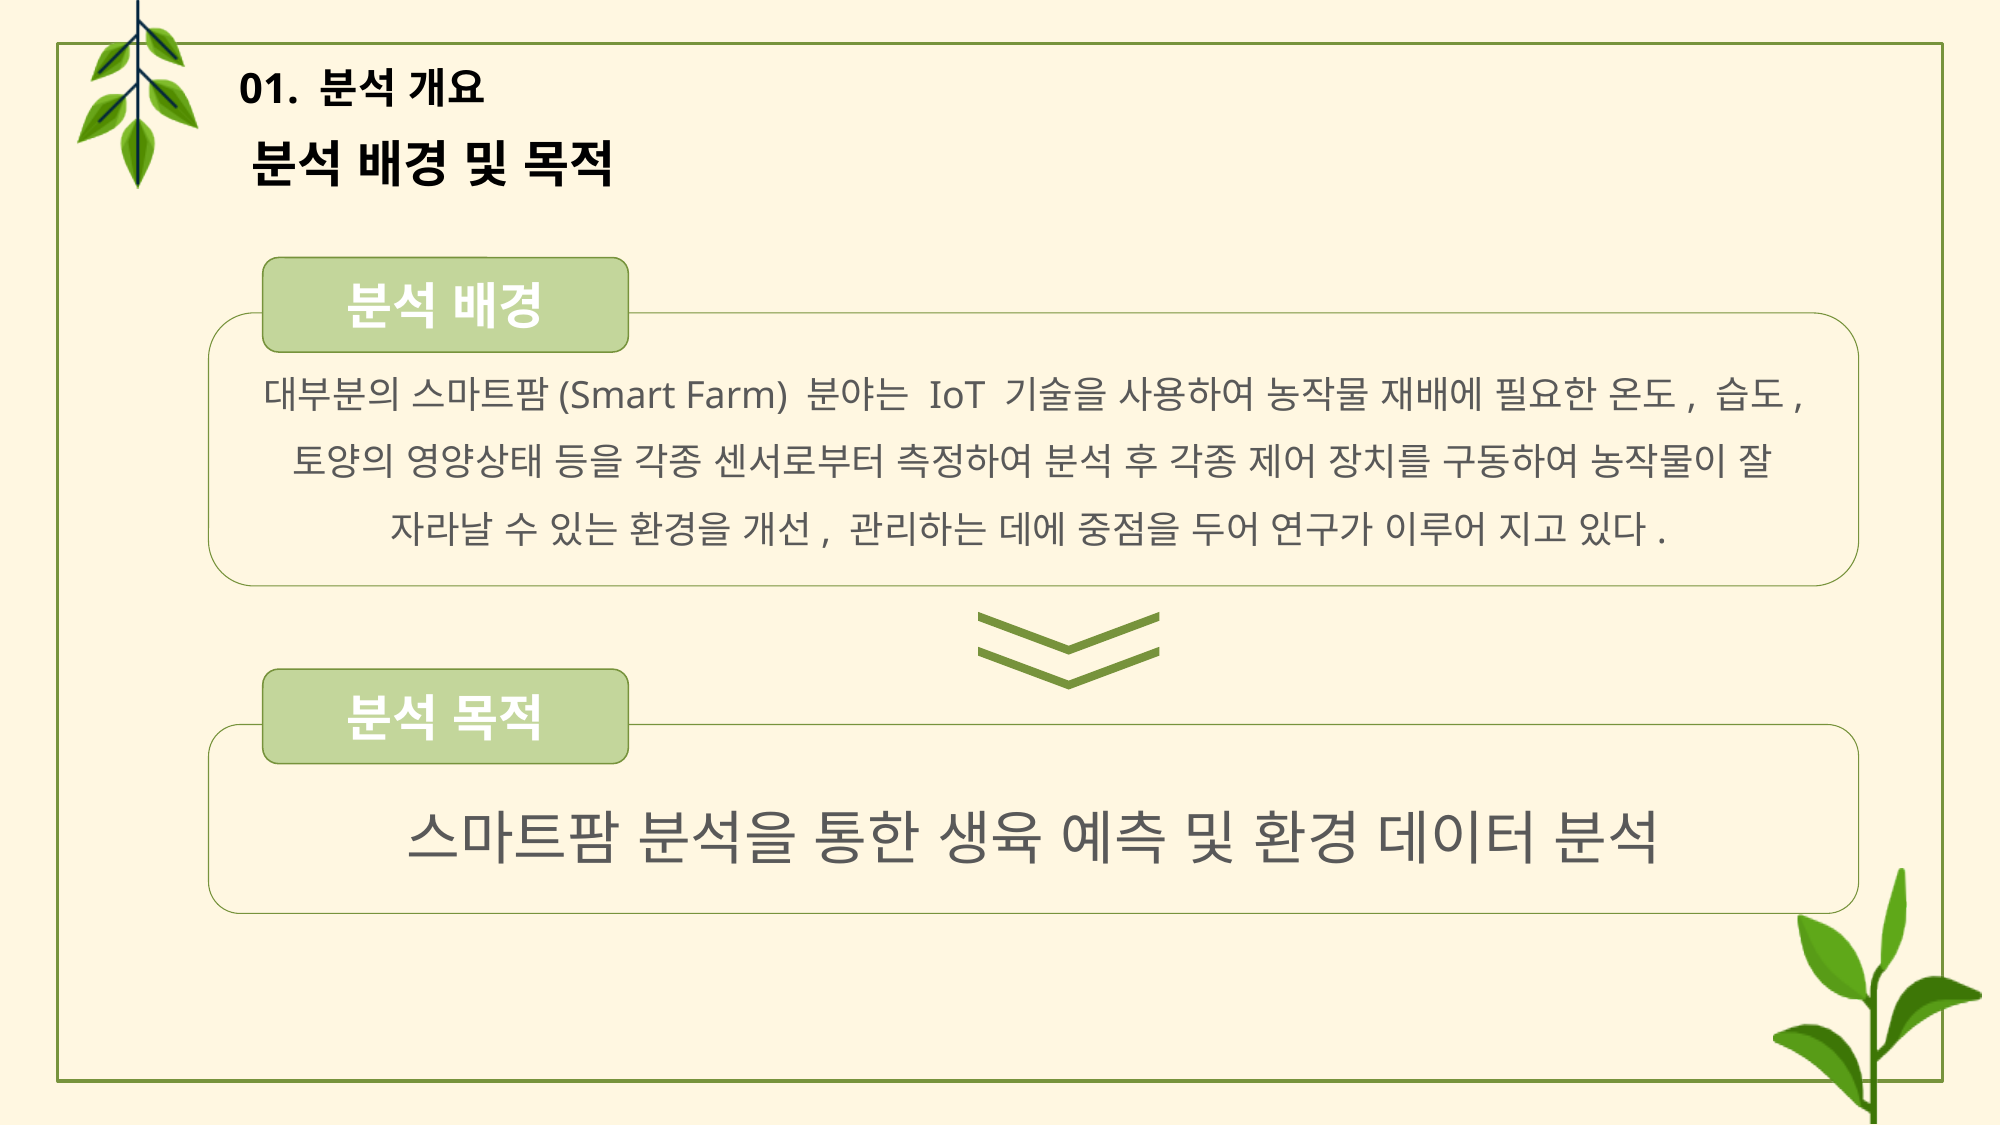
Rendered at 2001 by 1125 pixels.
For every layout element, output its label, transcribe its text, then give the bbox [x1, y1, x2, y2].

picture [42, 0, 233, 190]
text_box 대부분의 스마트팜(Smart Farm) 분야는 IoT 기술을 사용하여 농작물 재배에 필요한 온도, 습도, 토양의 영양상태 등을 각종 센서로부터 측정하여 분석 후 각종 제어 장치를 구동하여 농작물이 잘 자라날 수 있는 환경을 개선, 관리하는 데에 중점을 두어 연구가 이루어 지고 있다. [206, 310, 1861, 589]
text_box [977, 611, 1160, 690]
text_box 분석 배경 및 목적 [236, 125, 631, 201]
picture [1772, 868, 1982, 1124]
text_box 스마트팜 분석을 통한 생육 예측 및 환경 데이터 분석 [206, 722, 1861, 916]
text_box 분석 배경 [260, 255, 631, 355]
text_box 분석 목적 [260, 666, 631, 766]
text_box [56, 42, 1944, 1083]
text_box 01. 분석 개요 [237, 54, 501, 120]
